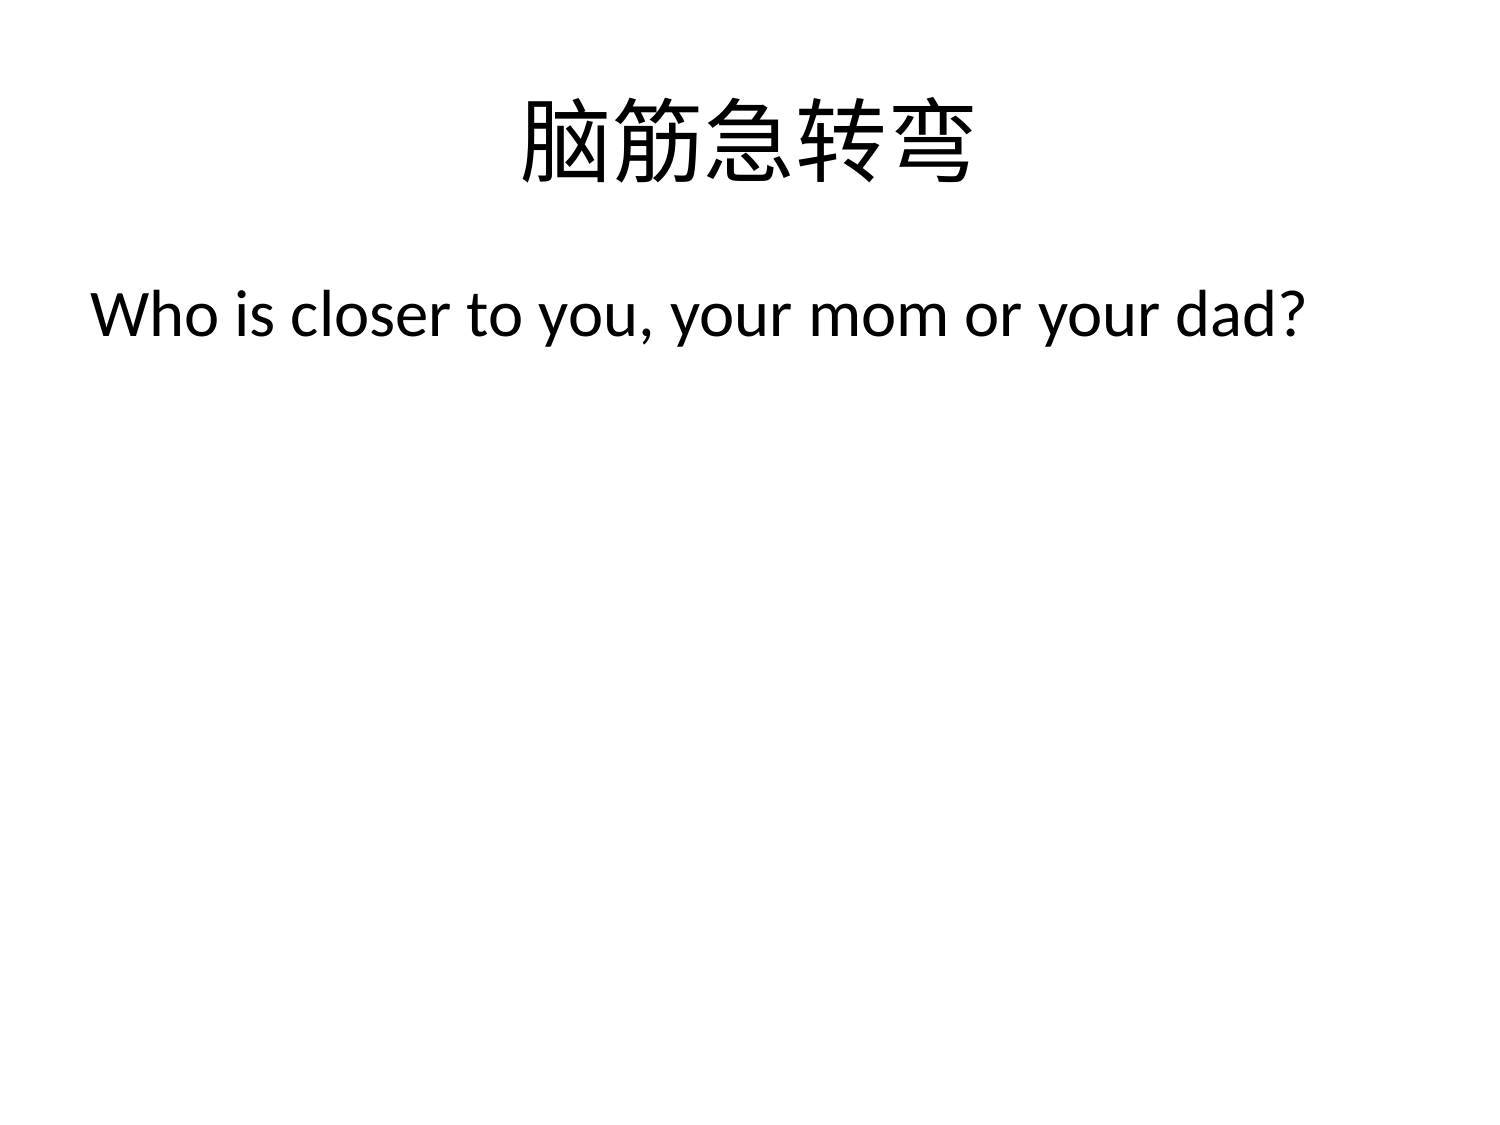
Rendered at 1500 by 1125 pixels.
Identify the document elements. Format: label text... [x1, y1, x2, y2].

list Who is closer to you, your mom or your dad? [75, 262, 1425, 1005]
title 脑筋急转弯 [75, 45, 1425, 233]
